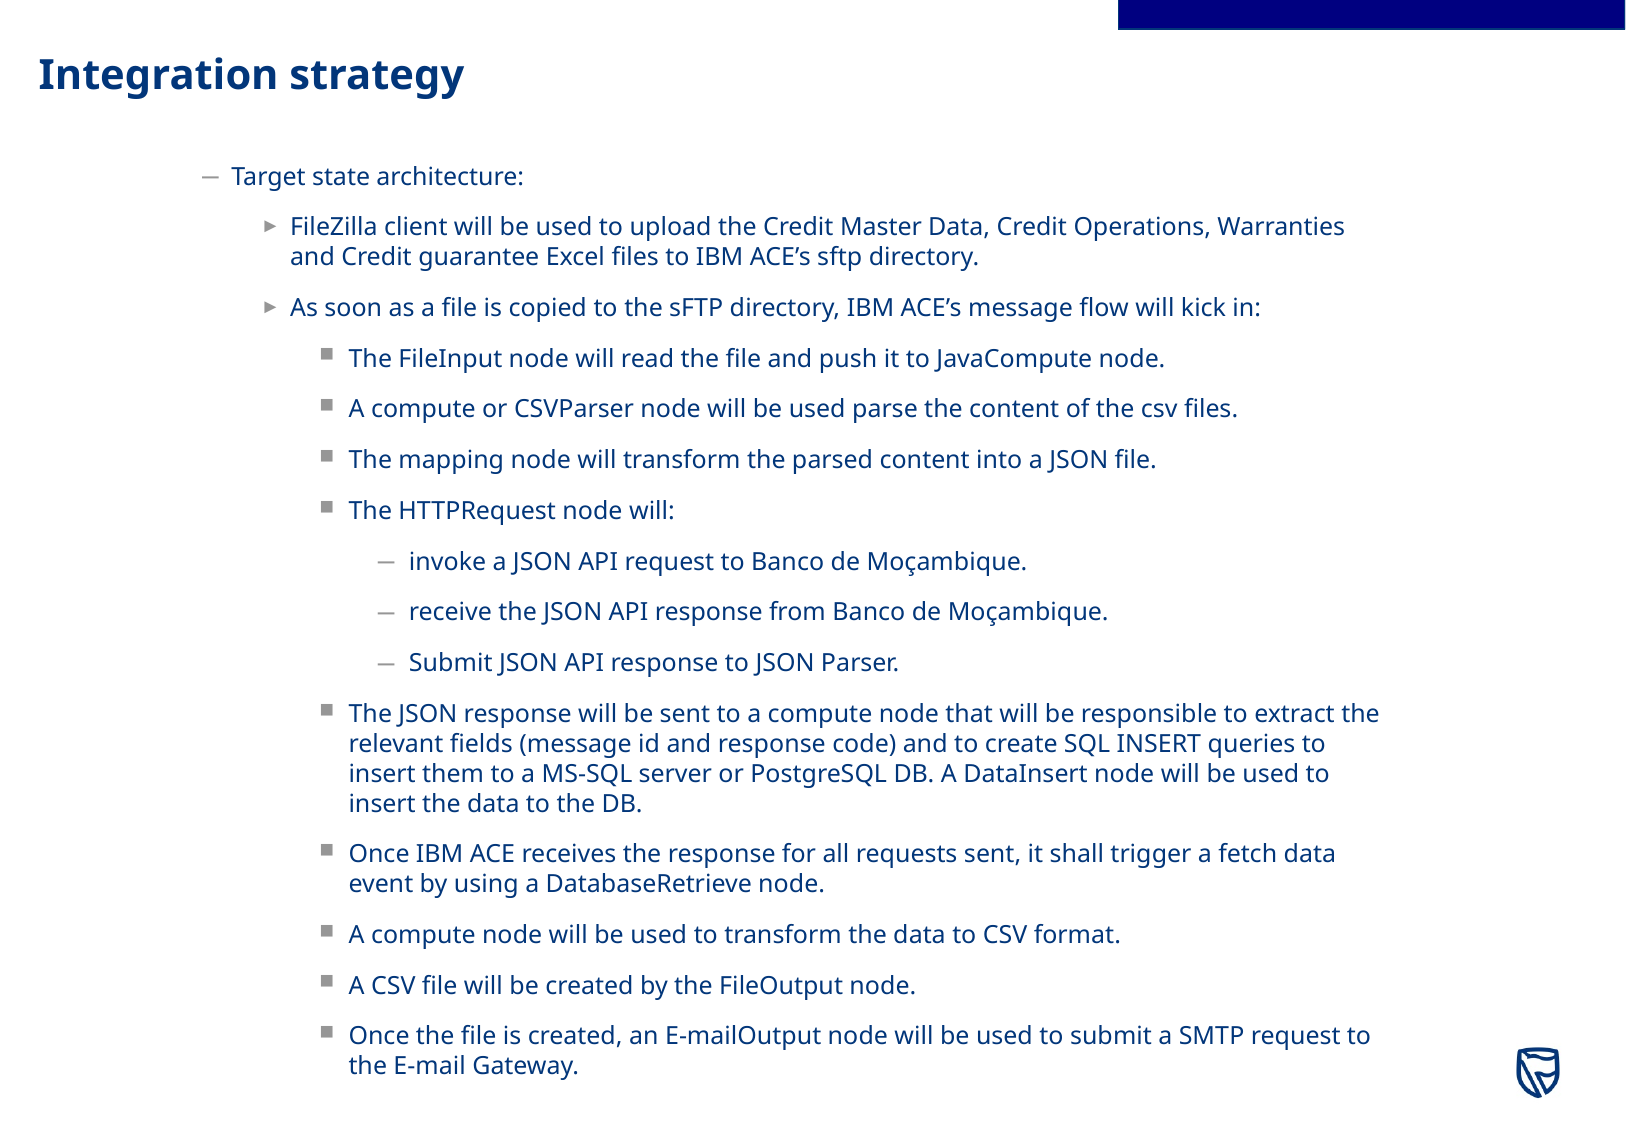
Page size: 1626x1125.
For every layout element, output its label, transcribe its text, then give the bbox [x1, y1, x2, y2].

picture [1494, 1021, 1582, 1124]
list Target state architecture: FileZilla client will be used to upload the Credit Master Data, Credit Operations, Warranties and Credit guarantee Excel files to IBM ACE’s sftp directory. As soon as a file is copied to the sFTP directory, IBM ACE’s message flow will kick in: The FileInput node will read the file and push it to JavaCompute node. A compute or CSVParser node will be used parse the content of the csv files. The mapping node will transform the parsed content into a JSON file. The HTTPRequest node will: invoke a JSON API request to Banco de Moçambique. receive the JSON API response from Banco de Moçambique. Submit JSON API response to JSON Parser. The JSON response will be sent to a compute node that will be responsible to extract the relevant fields (message id and response code) and to create SQL INSERT queries to insert them to a MS-SQL server or PostgreSQL DB. A DataInsert node will be used to insert the data to the DB. Once IBM ACE receives the response for all requests sent, it shall trigger a fetch data event by using a DatabaseRetrieve node. A compute node will be used to transform the data to CSV format. A CSV file will be created by the FileOutput node. Once the file is created, an E-mailOutput node will be used to submit a SMTP request to the E-mail Gateway. [128, 142, 1404, 983]
title Integration strategy [38, 18, 1494, 106]
